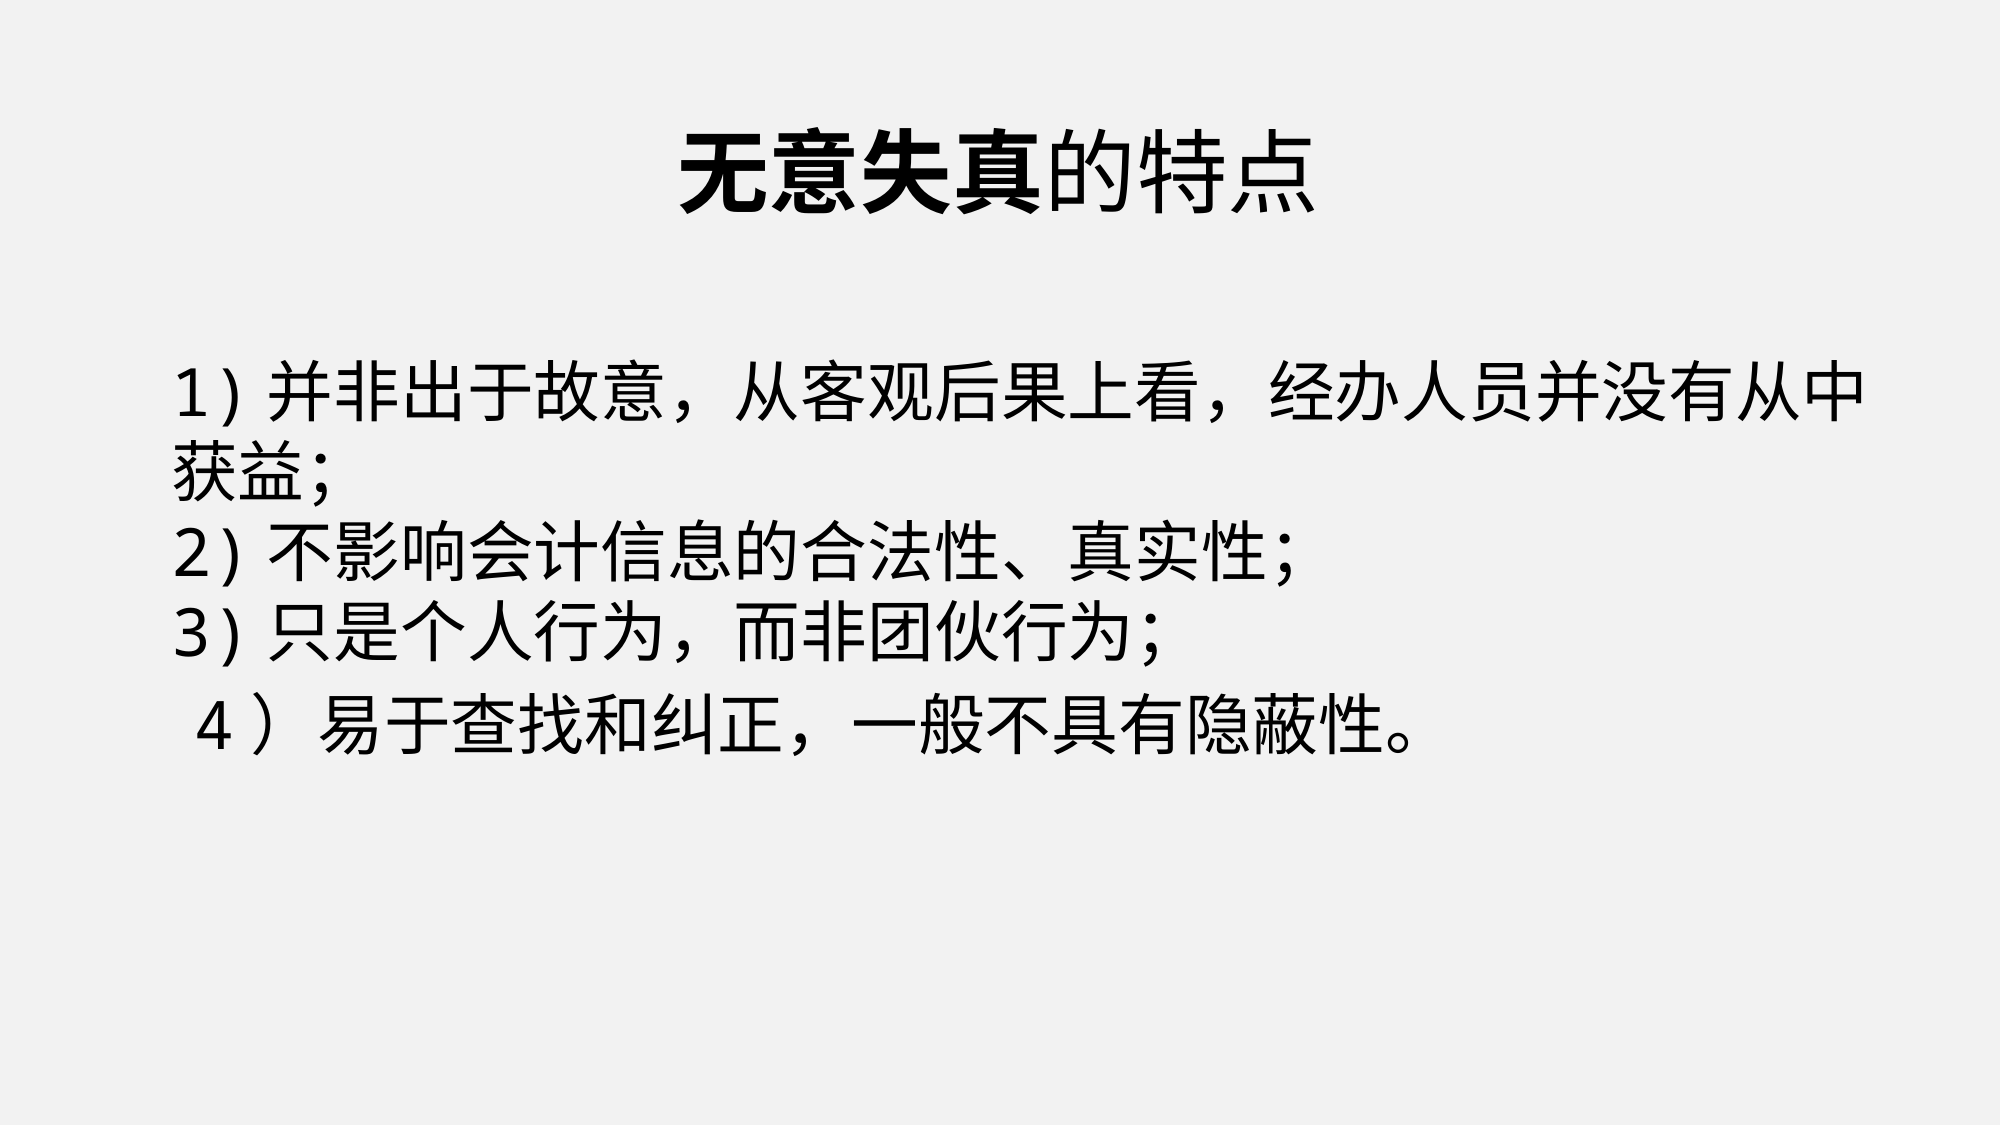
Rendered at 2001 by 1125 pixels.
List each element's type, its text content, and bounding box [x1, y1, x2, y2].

text_box 无意失真的特点 [96, 16, 1900, 233]
text_box 1)并非出于故意，从客观后果上看，经办人员并没有从中获益； 2)不影响会计信息的合法性、真实性； 3)只是个人行为，而非团伙行为； 4）易于查找和纠正，一般不具有隐蔽性。 [99, 262, 1934, 994]
